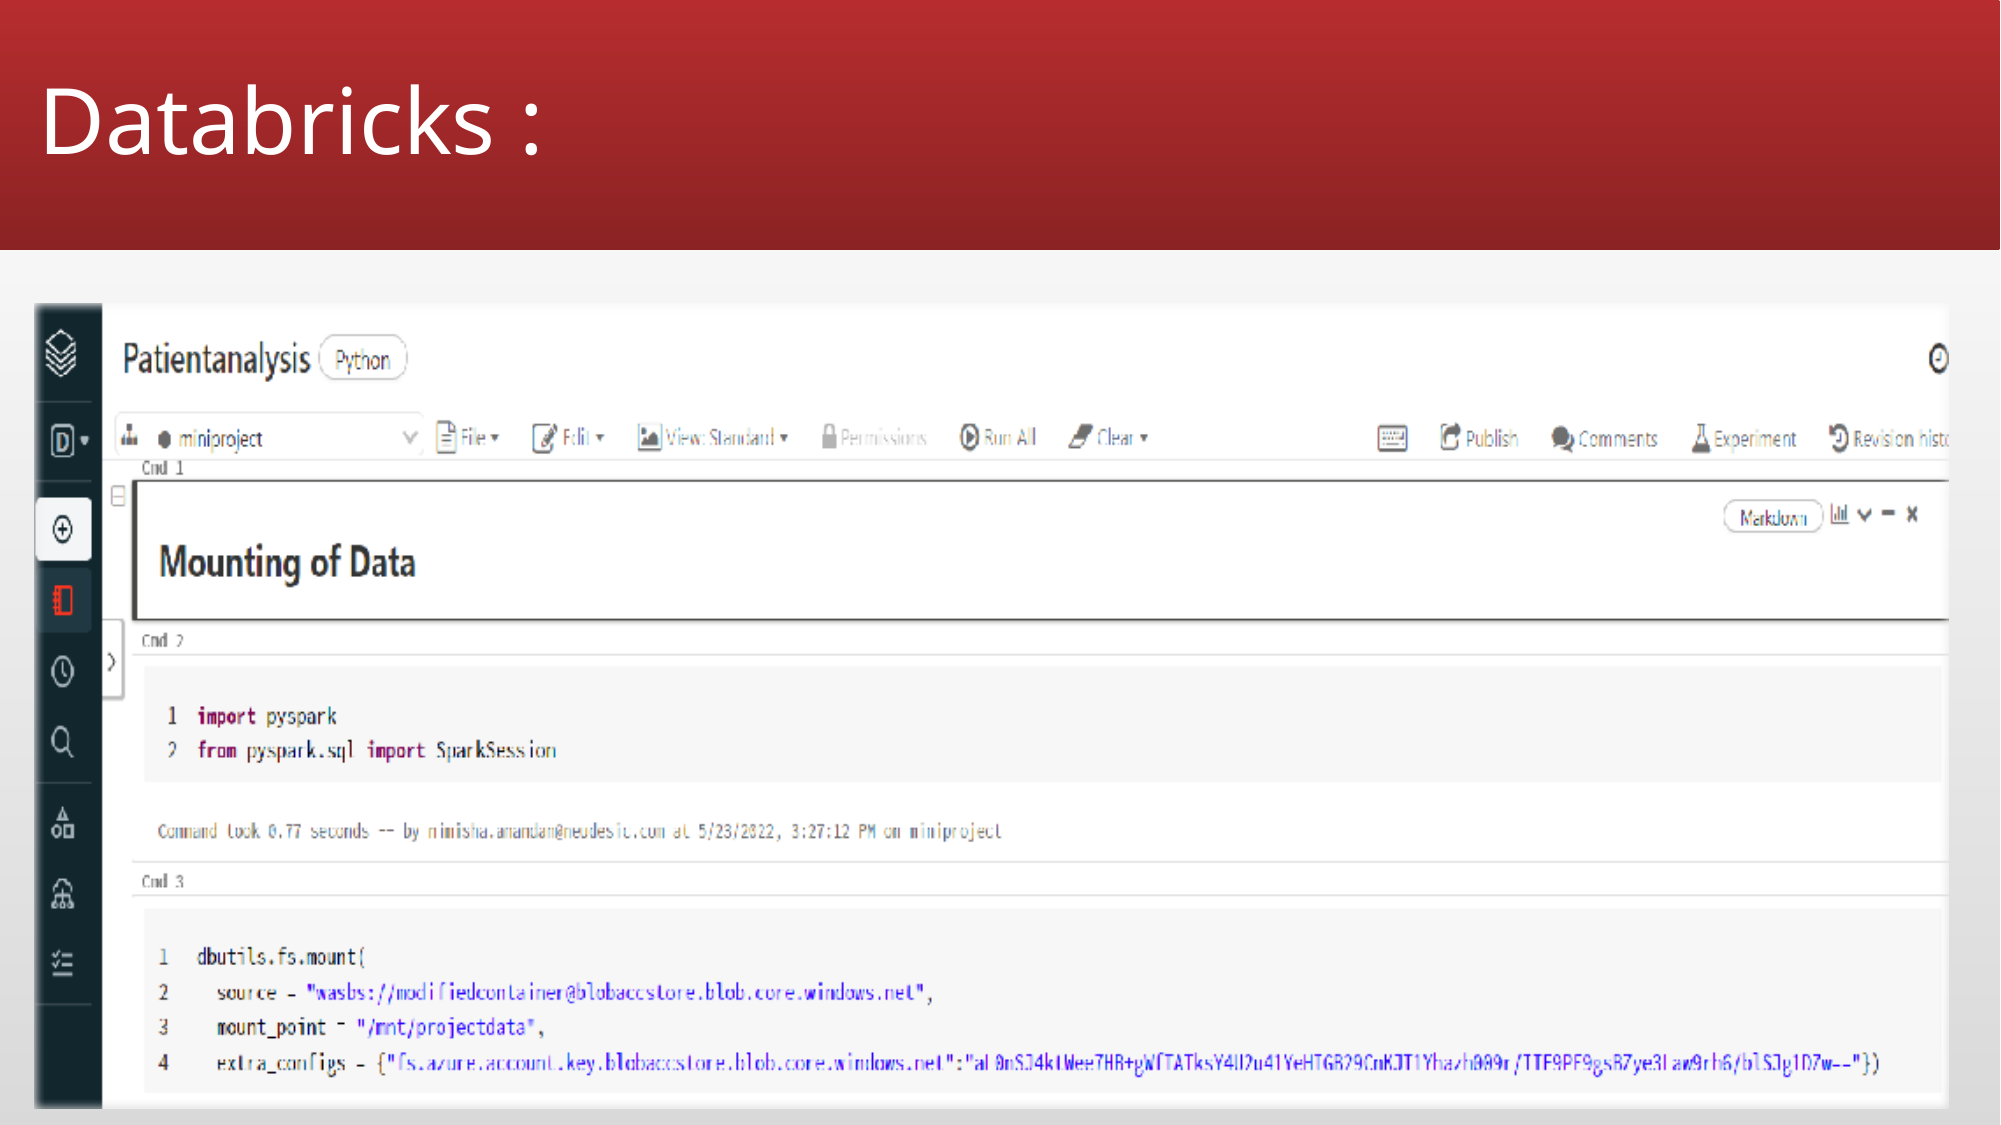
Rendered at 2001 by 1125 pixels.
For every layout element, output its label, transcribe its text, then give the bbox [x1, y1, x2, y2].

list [33, 302, 1949, 1109]
title Databricks : [23, 16, 1825, 234]
